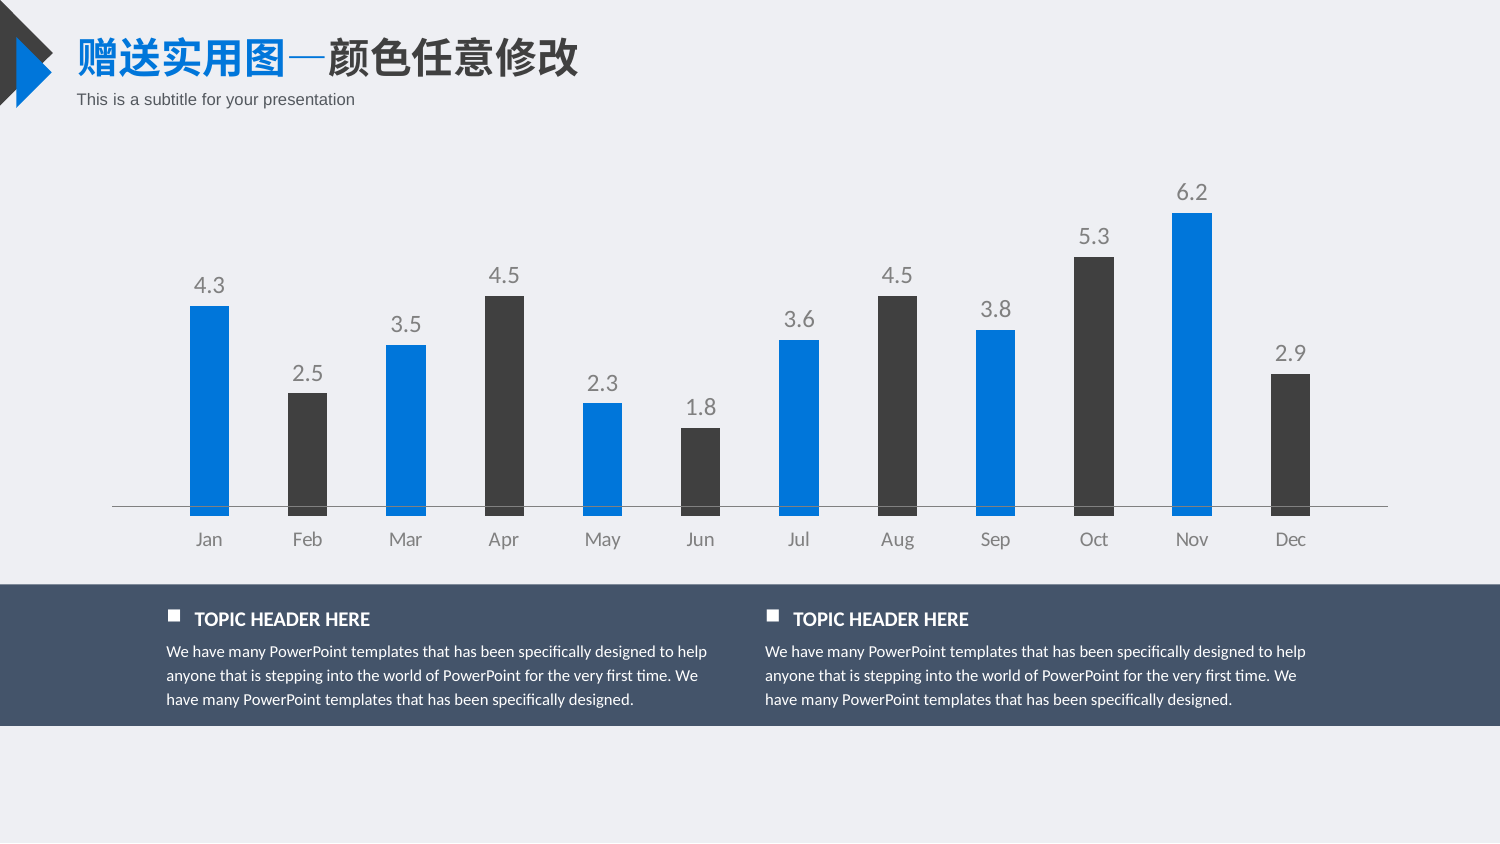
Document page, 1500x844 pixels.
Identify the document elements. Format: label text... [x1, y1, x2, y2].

text_box TOPIC HEADER HERE We have many PowerPoint templates that has been specifically designed to help anyone that is stepping into the world of PowerPoint for the very first time. We have many PowerPoint templates that has been specifically designed. [166, 600, 733, 709]
chart [135, 165, 1365, 506]
text_box This is a subtitle for your presentation [76, 88, 372, 109]
text_box [0, 582, 1500, 728]
text_box 赠送实用图—颜色任意修改 [77, 31, 579, 83]
text_box [16, 36, 52, 108]
text_box [0, 0, 53, 106]
text_box TOPIC HEADER HERE We have many PowerPoint templates that has been specifically designed to help anyone that is stepping into the world of PowerPoint for the very first time. We have many PowerPoint templates that has been specifically designed. [765, 600, 1332, 709]
chart [135, 507, 1365, 559]
